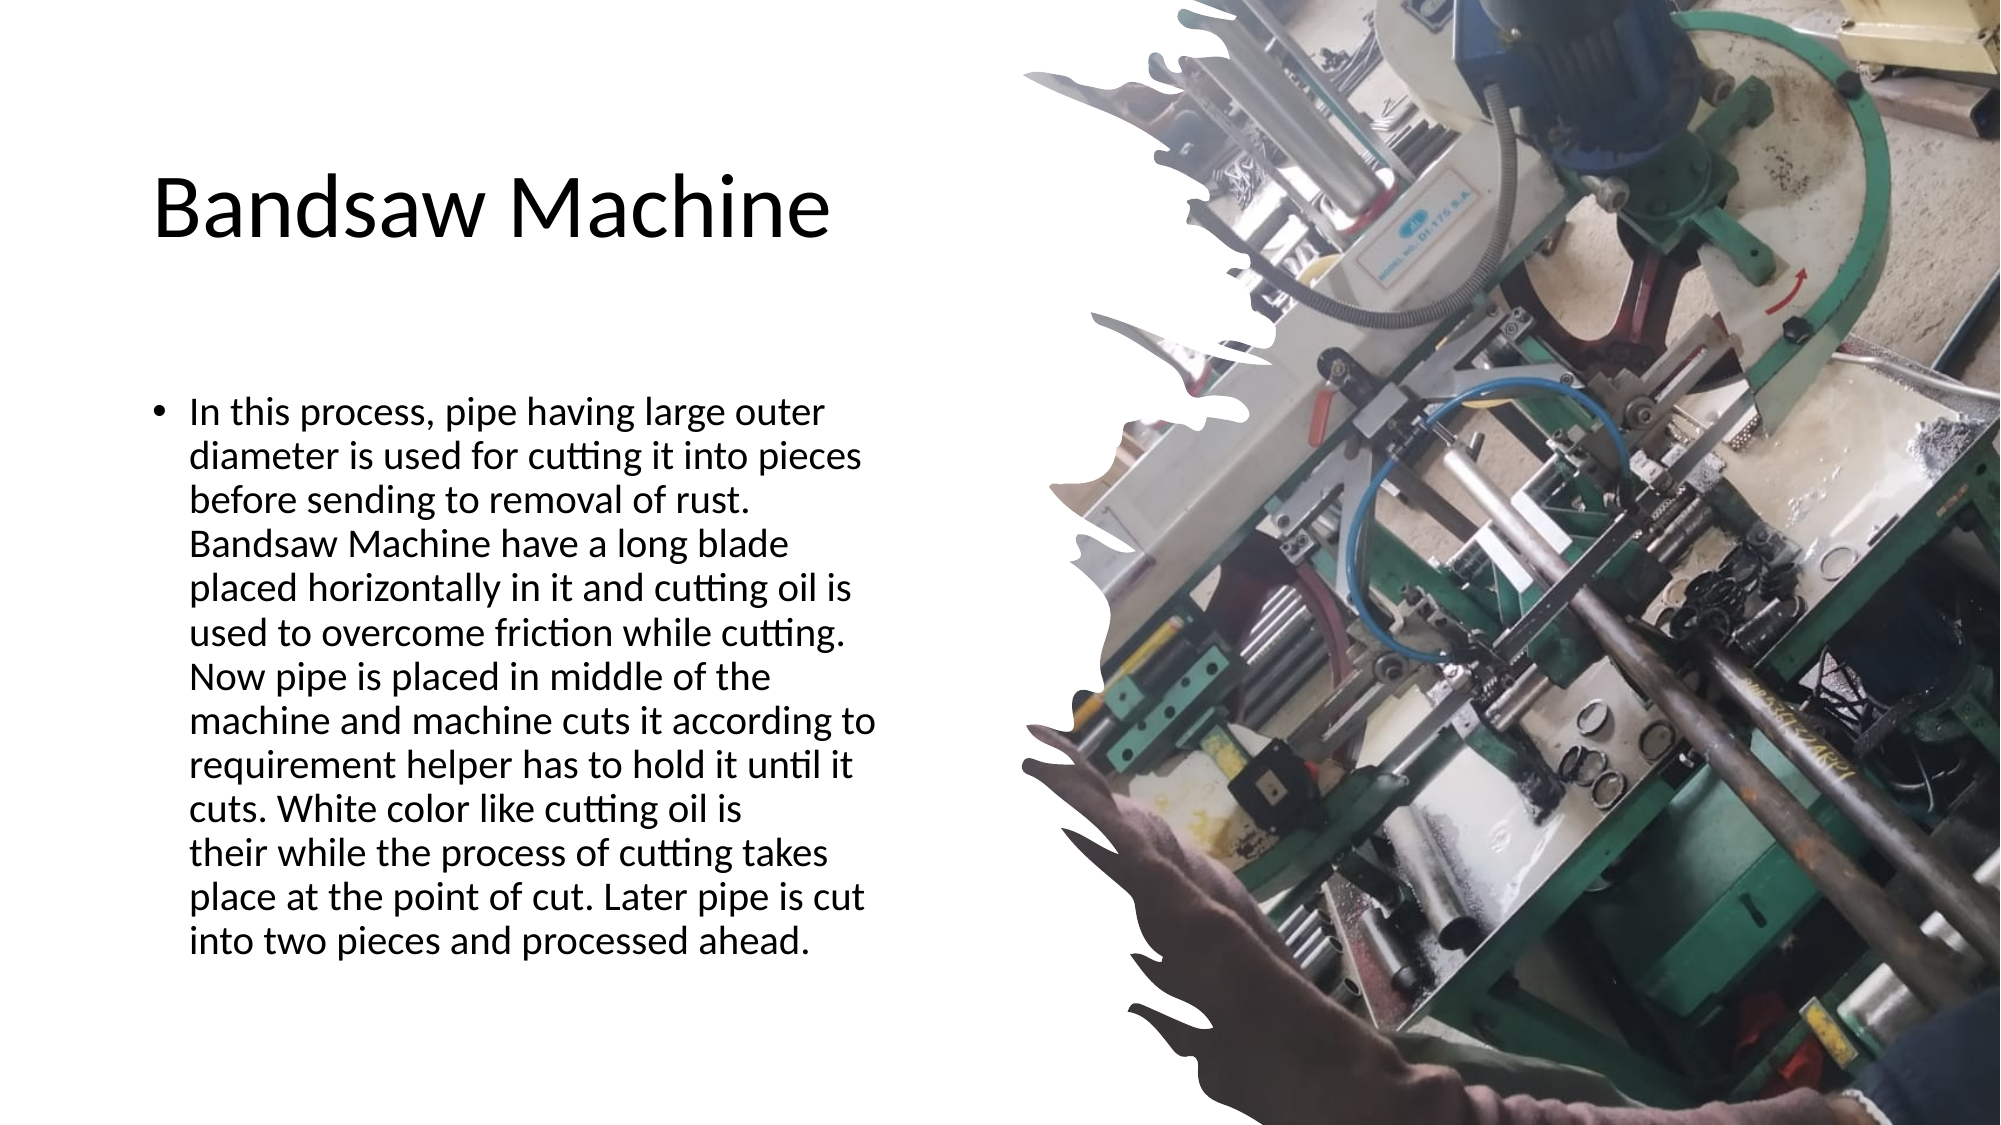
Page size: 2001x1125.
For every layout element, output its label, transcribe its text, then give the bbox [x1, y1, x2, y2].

text_box [0, 0, 1019, 1125]
list In this process, pipe having large outer diameter is used for cutting it into pieces before sending to removal of rust. Bandsaw Machine have a long blade placed horizontally in it and cutting oil is used to overcome friction while cutting. Now pipe is placed in middle of the machine and machine cuts it according to requirement helper has to hold it until it cuts. White color like cutting oil is their while the process of cutting takes place at the point of cut. Later pipe is cut into two pieces and processed ahead. [137, 382, 896, 1014]
picture [1021, 0, 2000, 1125]
title Bandsaw Machine [137, 59, 999, 357]
